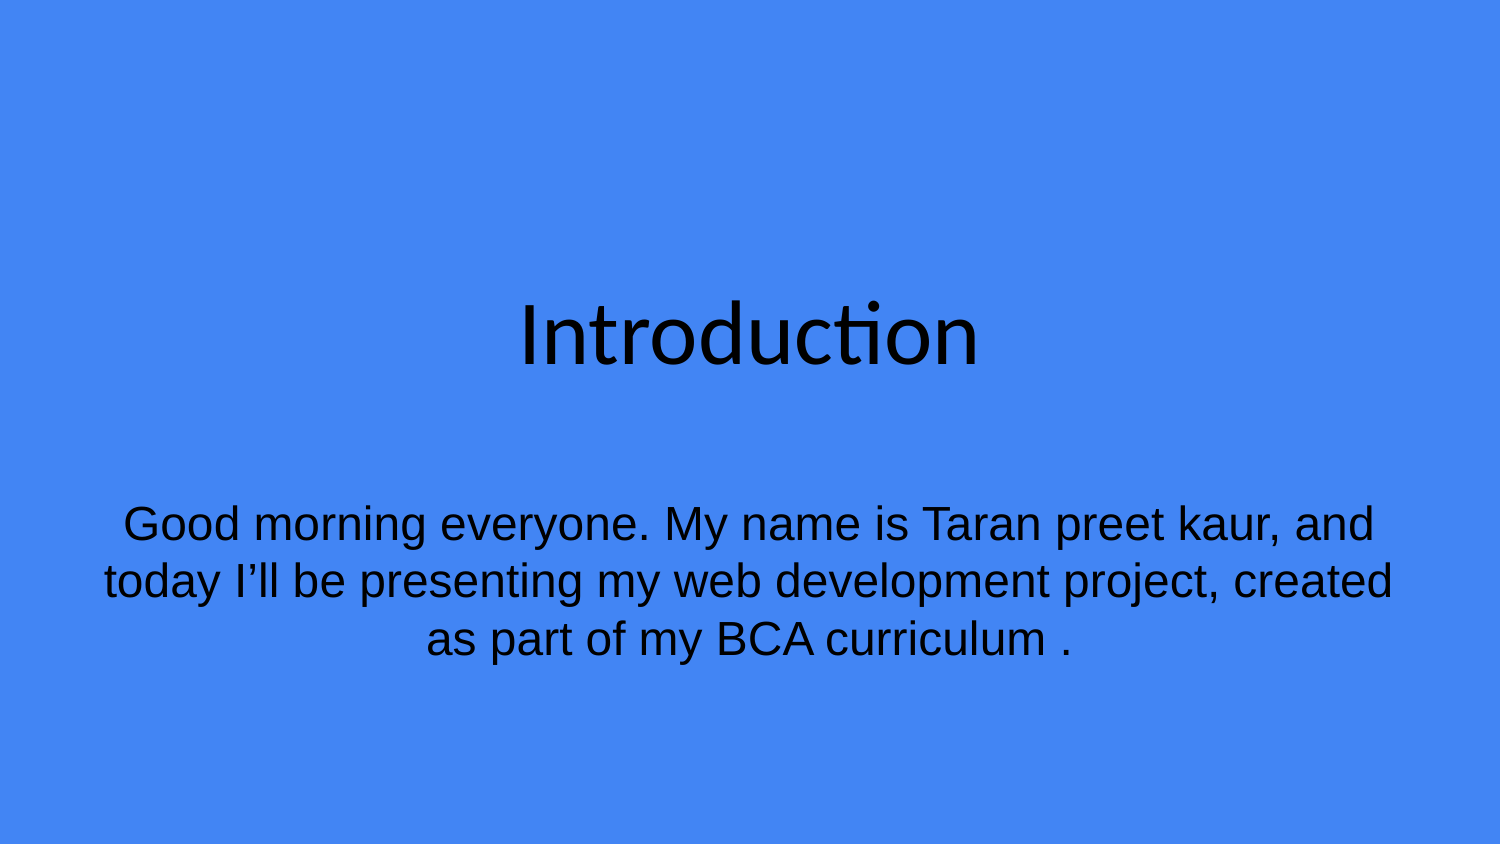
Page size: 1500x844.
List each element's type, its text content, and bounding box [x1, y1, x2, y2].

title Introduction Good morning everyone. My name is Taran preet kaur, and today I’ll be presenting my web development project, created as part of my BCA curriculum . [75, 123, 1425, 815]
